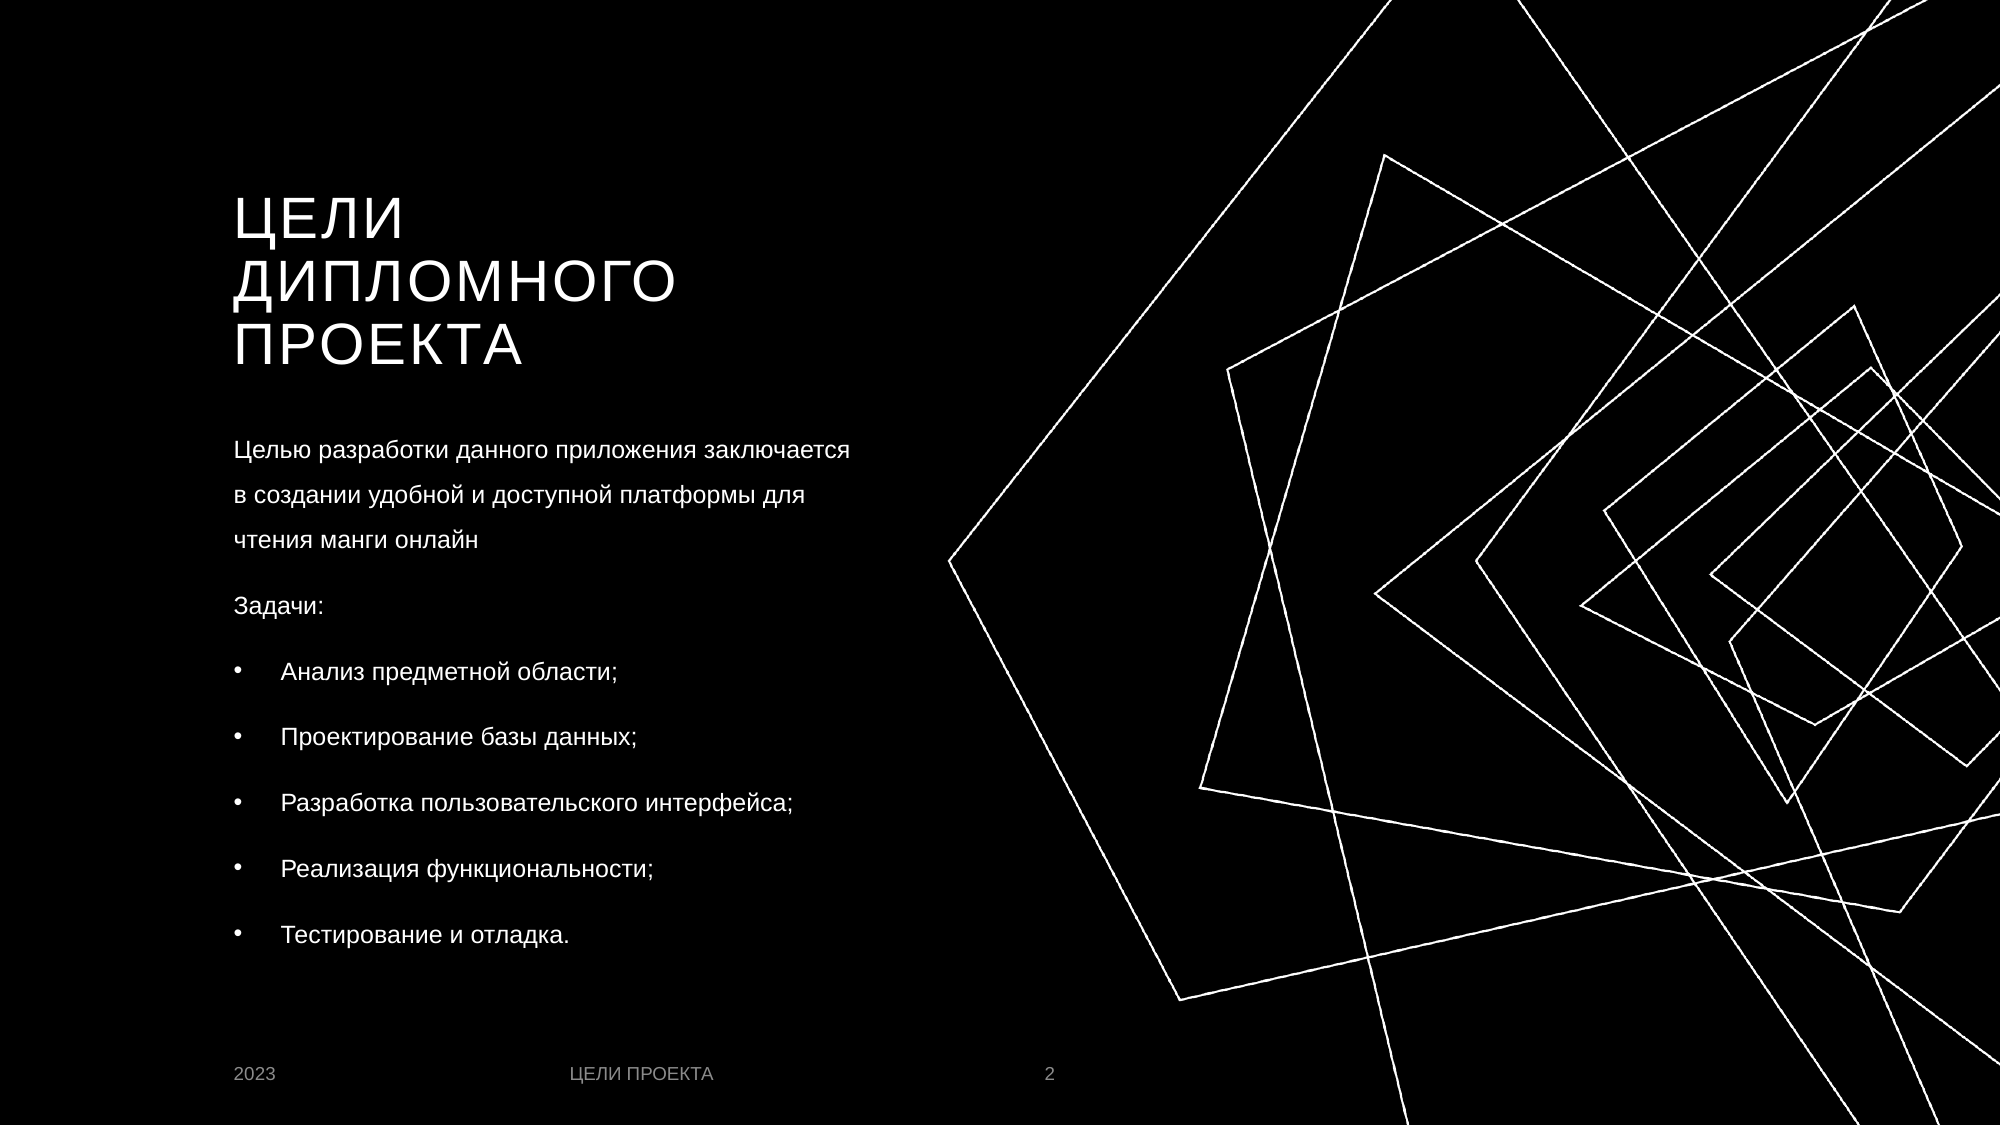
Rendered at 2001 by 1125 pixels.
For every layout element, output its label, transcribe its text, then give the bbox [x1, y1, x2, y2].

slide_number 2023 [218, 1042, 381, 1103]
picture [900, 0, 2000, 1125]
slide_number 2 [908, 1042, 1071, 1103]
footer ЦЕЛИ ПРОЕКТА [437, 1042, 846, 1103]
title Цели дипломного проекта [218, 167, 791, 385]
list Целью разработки данного приложения заключается в создании удобной и доступной платформы для чтения манги онлайн Задачи: Анализ предметной области; Проектирование базы данных; Разработка пользовательского интерфейса; Реализация функциональности; Тестирование и отладка. [218, 411, 887, 958]
